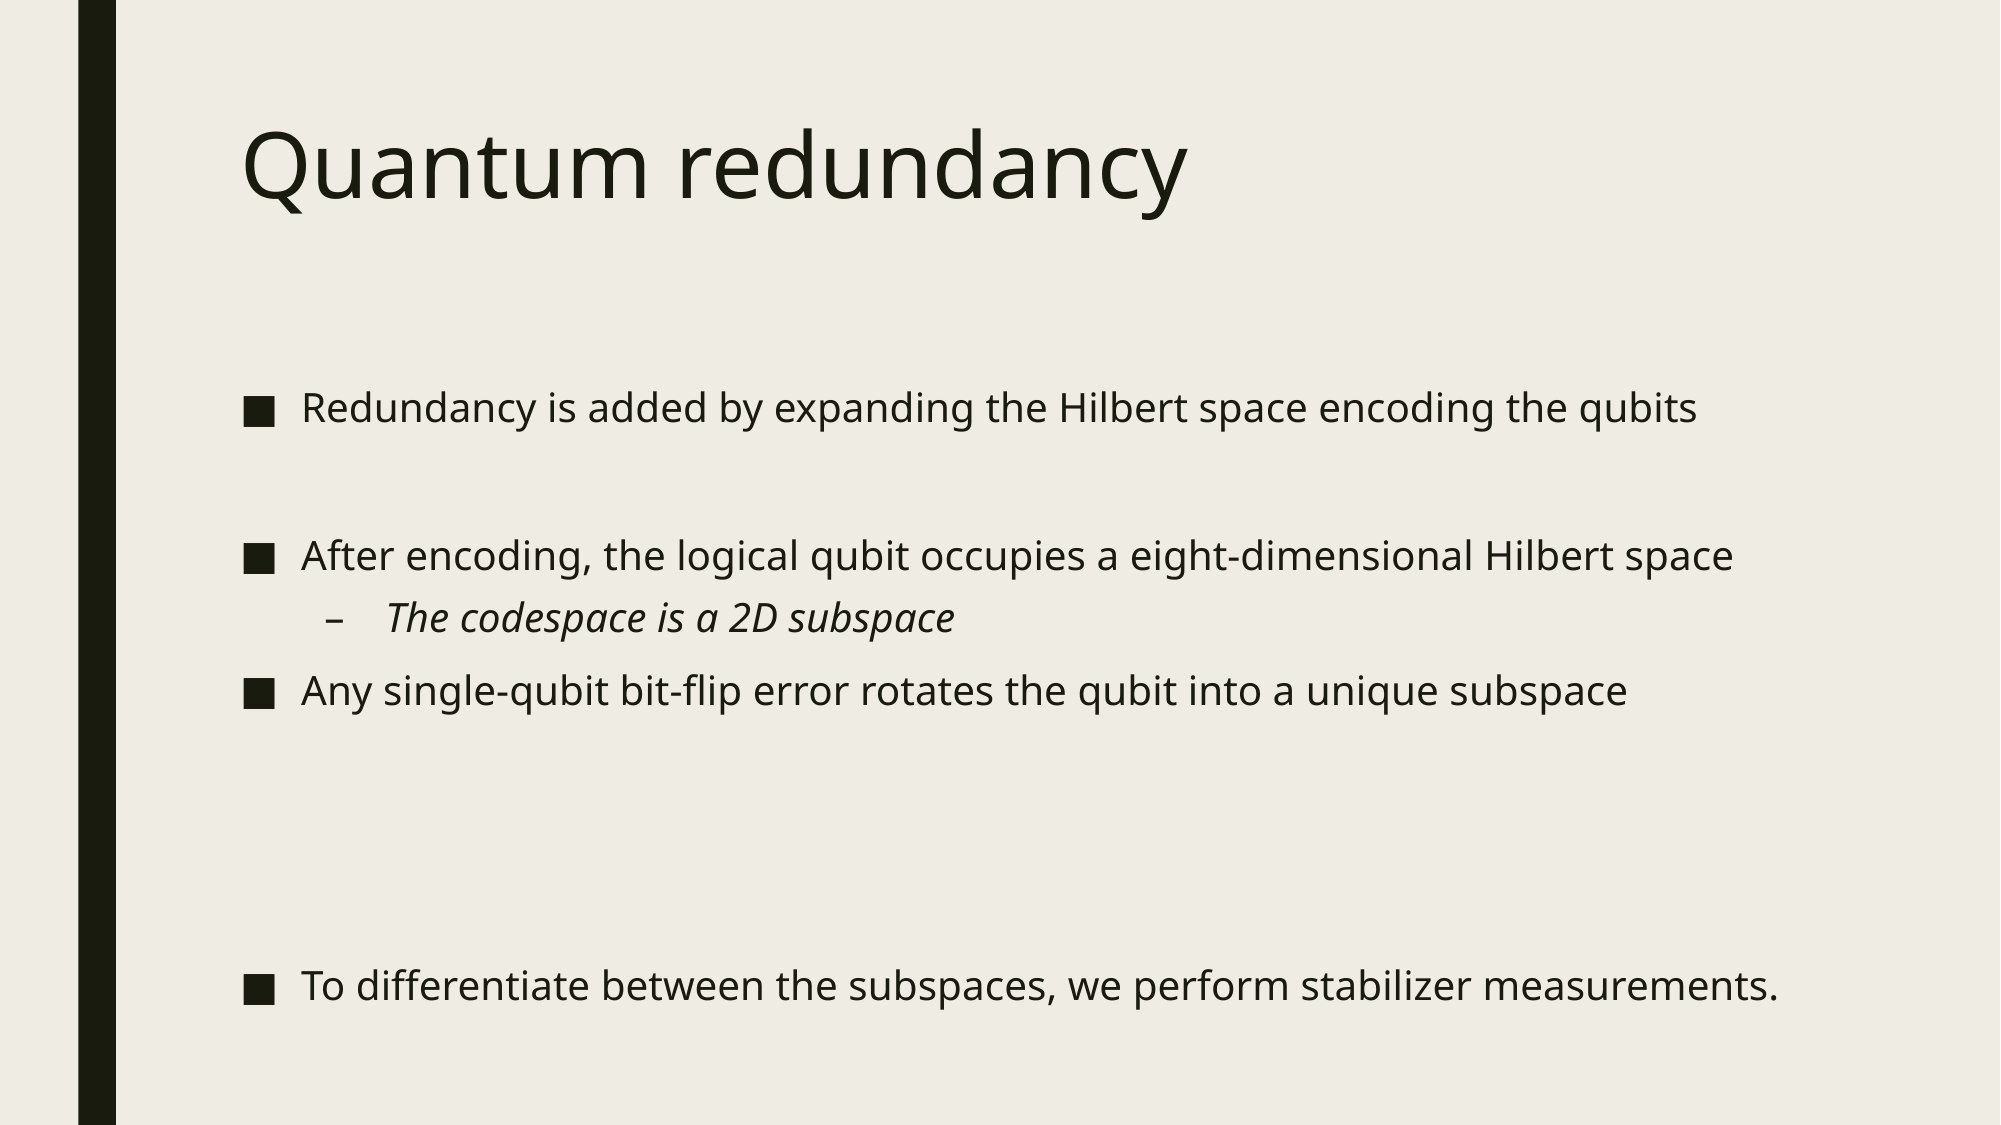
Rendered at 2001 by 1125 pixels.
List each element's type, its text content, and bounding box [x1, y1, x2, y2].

title Quantum redundancy [225, 112, 1800, 357]
